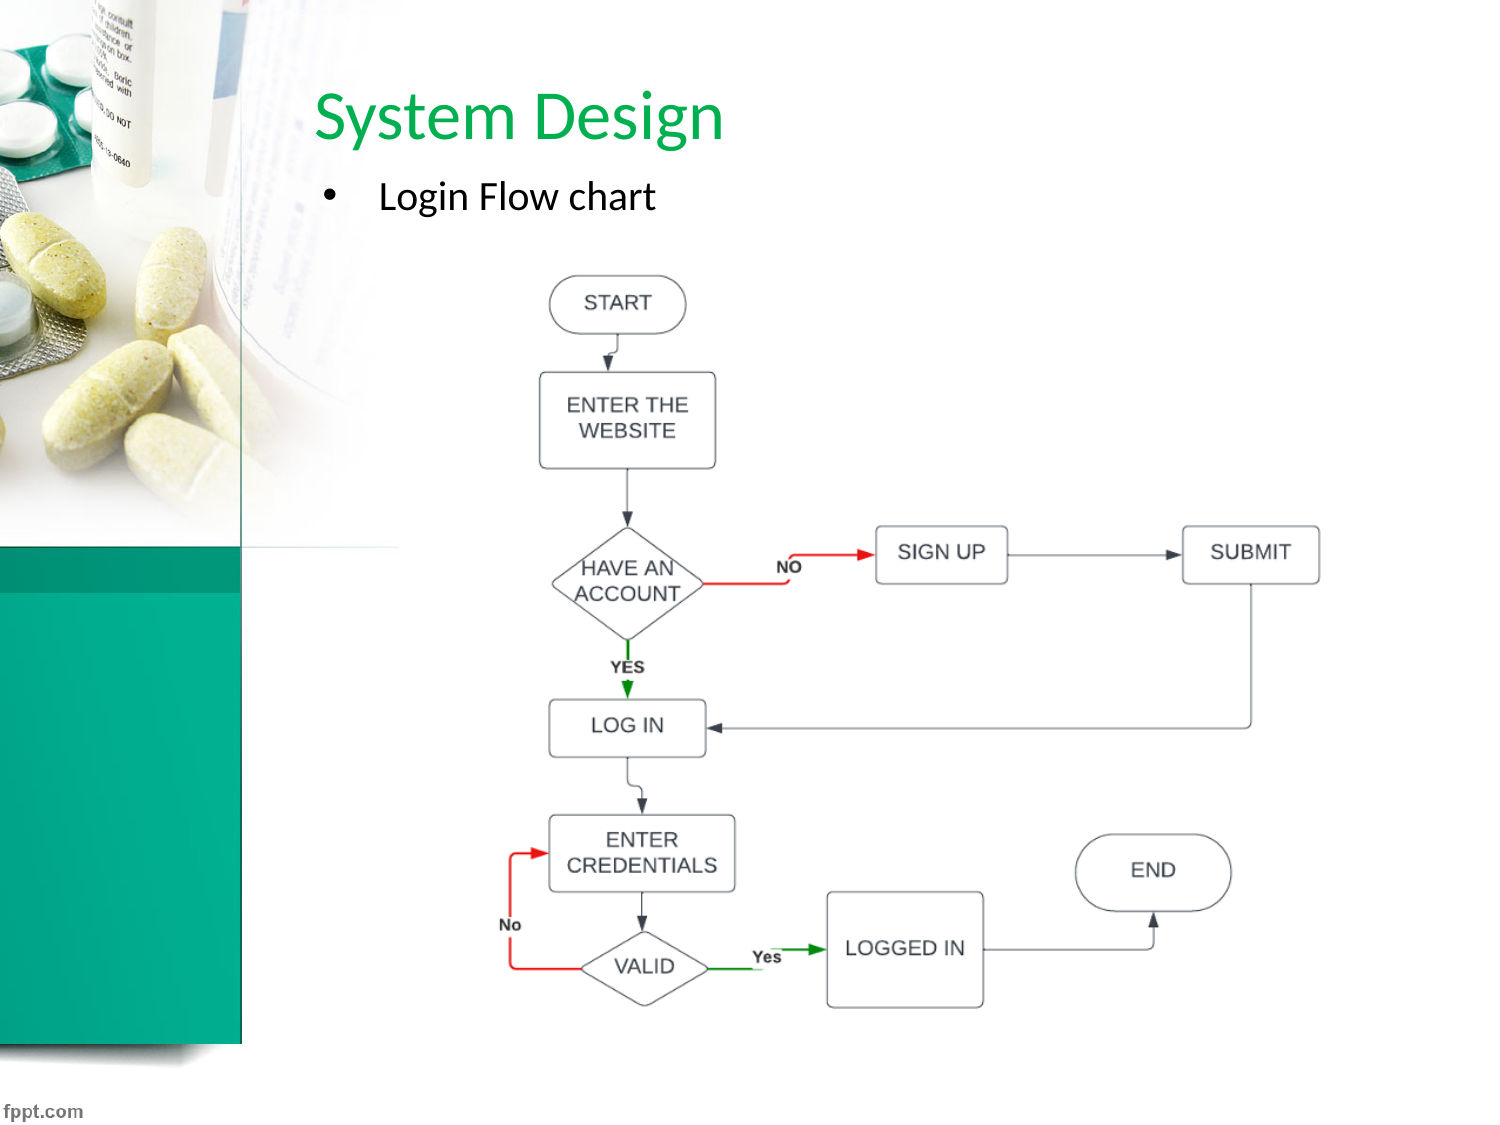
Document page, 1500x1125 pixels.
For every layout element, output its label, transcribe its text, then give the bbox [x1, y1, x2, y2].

picture [0, 0, 1500, 1125]
title System Design [299, 60, 1450, 162]
list Login Flow chart [307, 161, 1410, 237]
